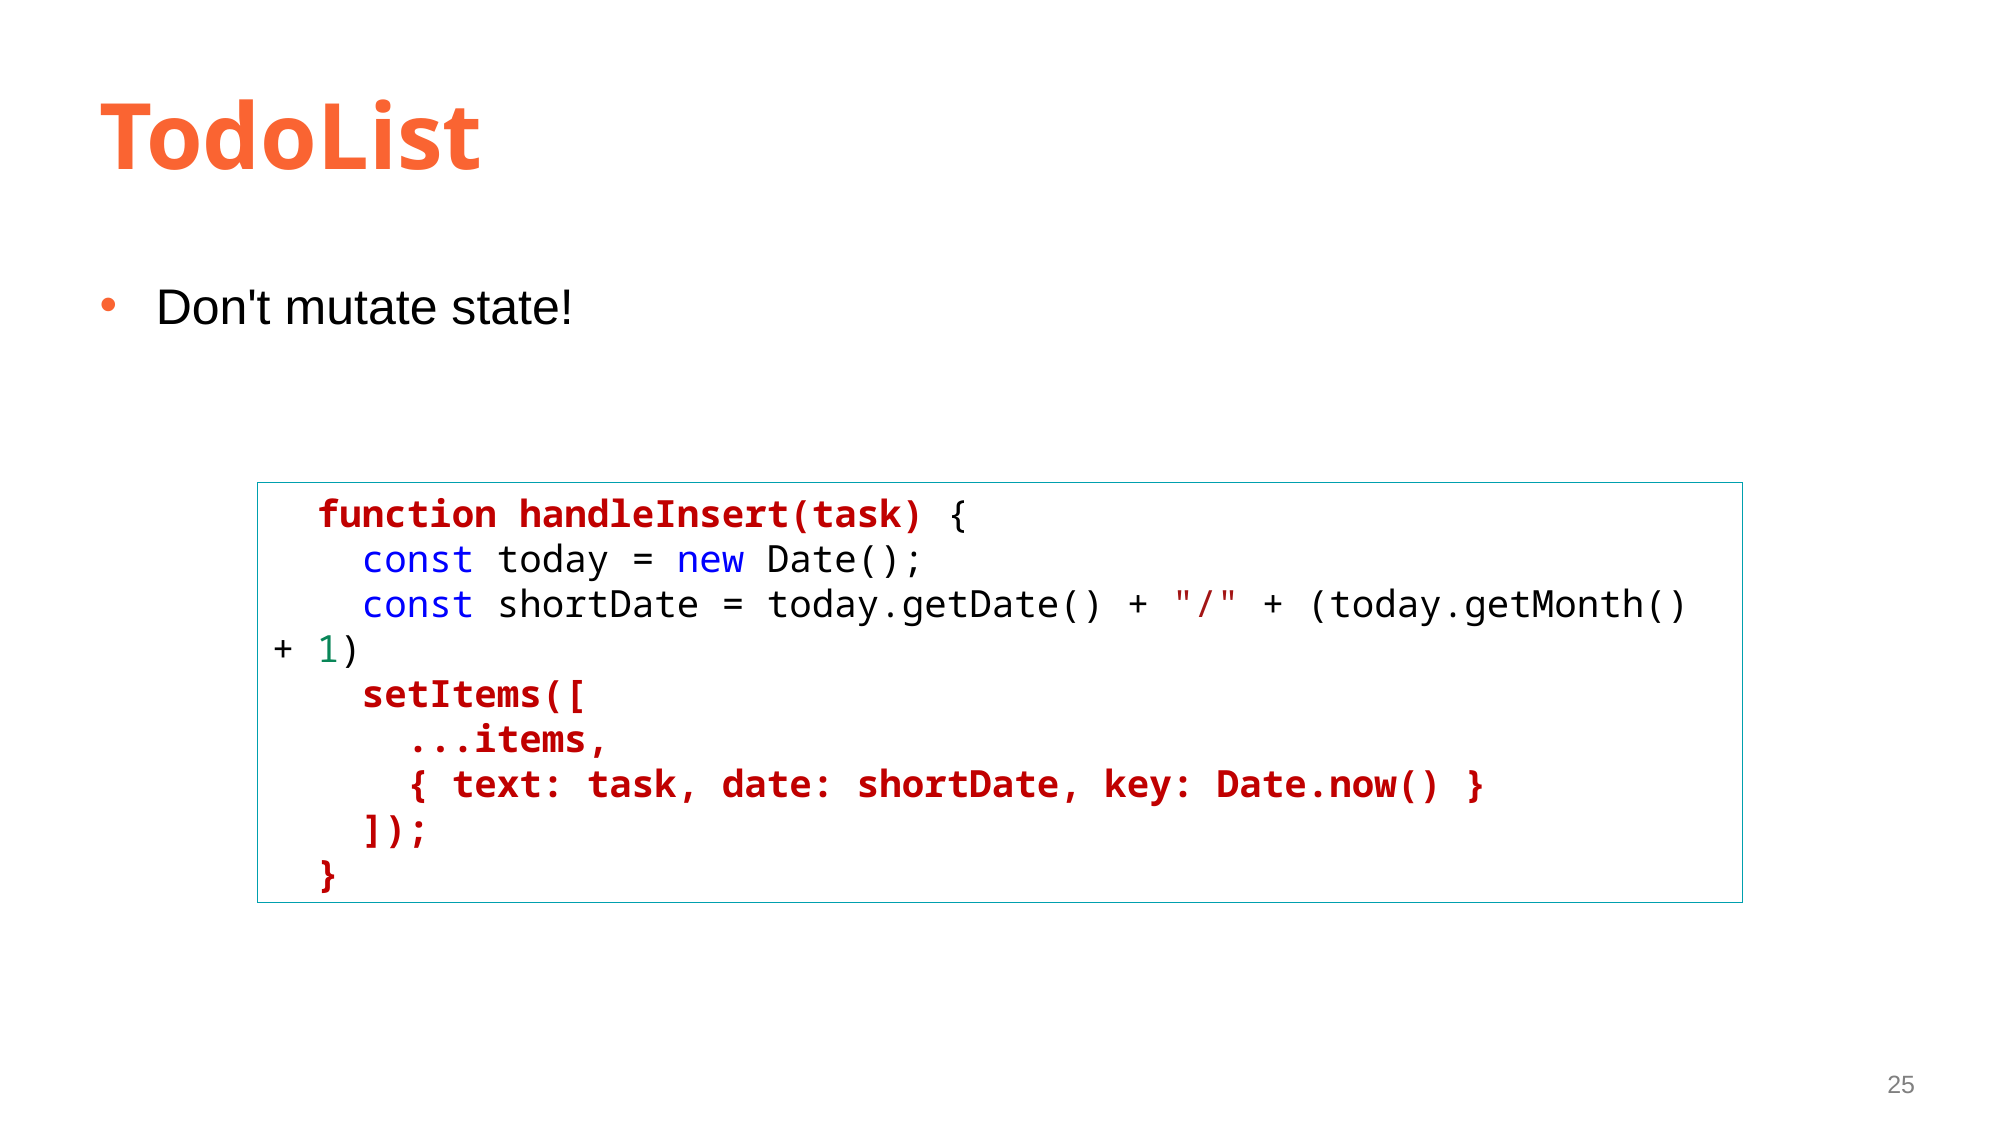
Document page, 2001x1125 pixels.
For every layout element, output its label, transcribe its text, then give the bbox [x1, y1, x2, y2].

title TodoList [84, 49, 1916, 233]
list Don't mutate state! [84, 267, 1916, 1041]
text_box function handleInsert(task) { const today = new Date(); const shortDate = today.getDate() + "/" + (today.getMonth() + 1) setItems([ ...items, { text: task, date: shortDate, key: Date.now() } ]); } [257, 482, 1743, 903]
slide_number 25 [1815, 1061, 1916, 1107]
